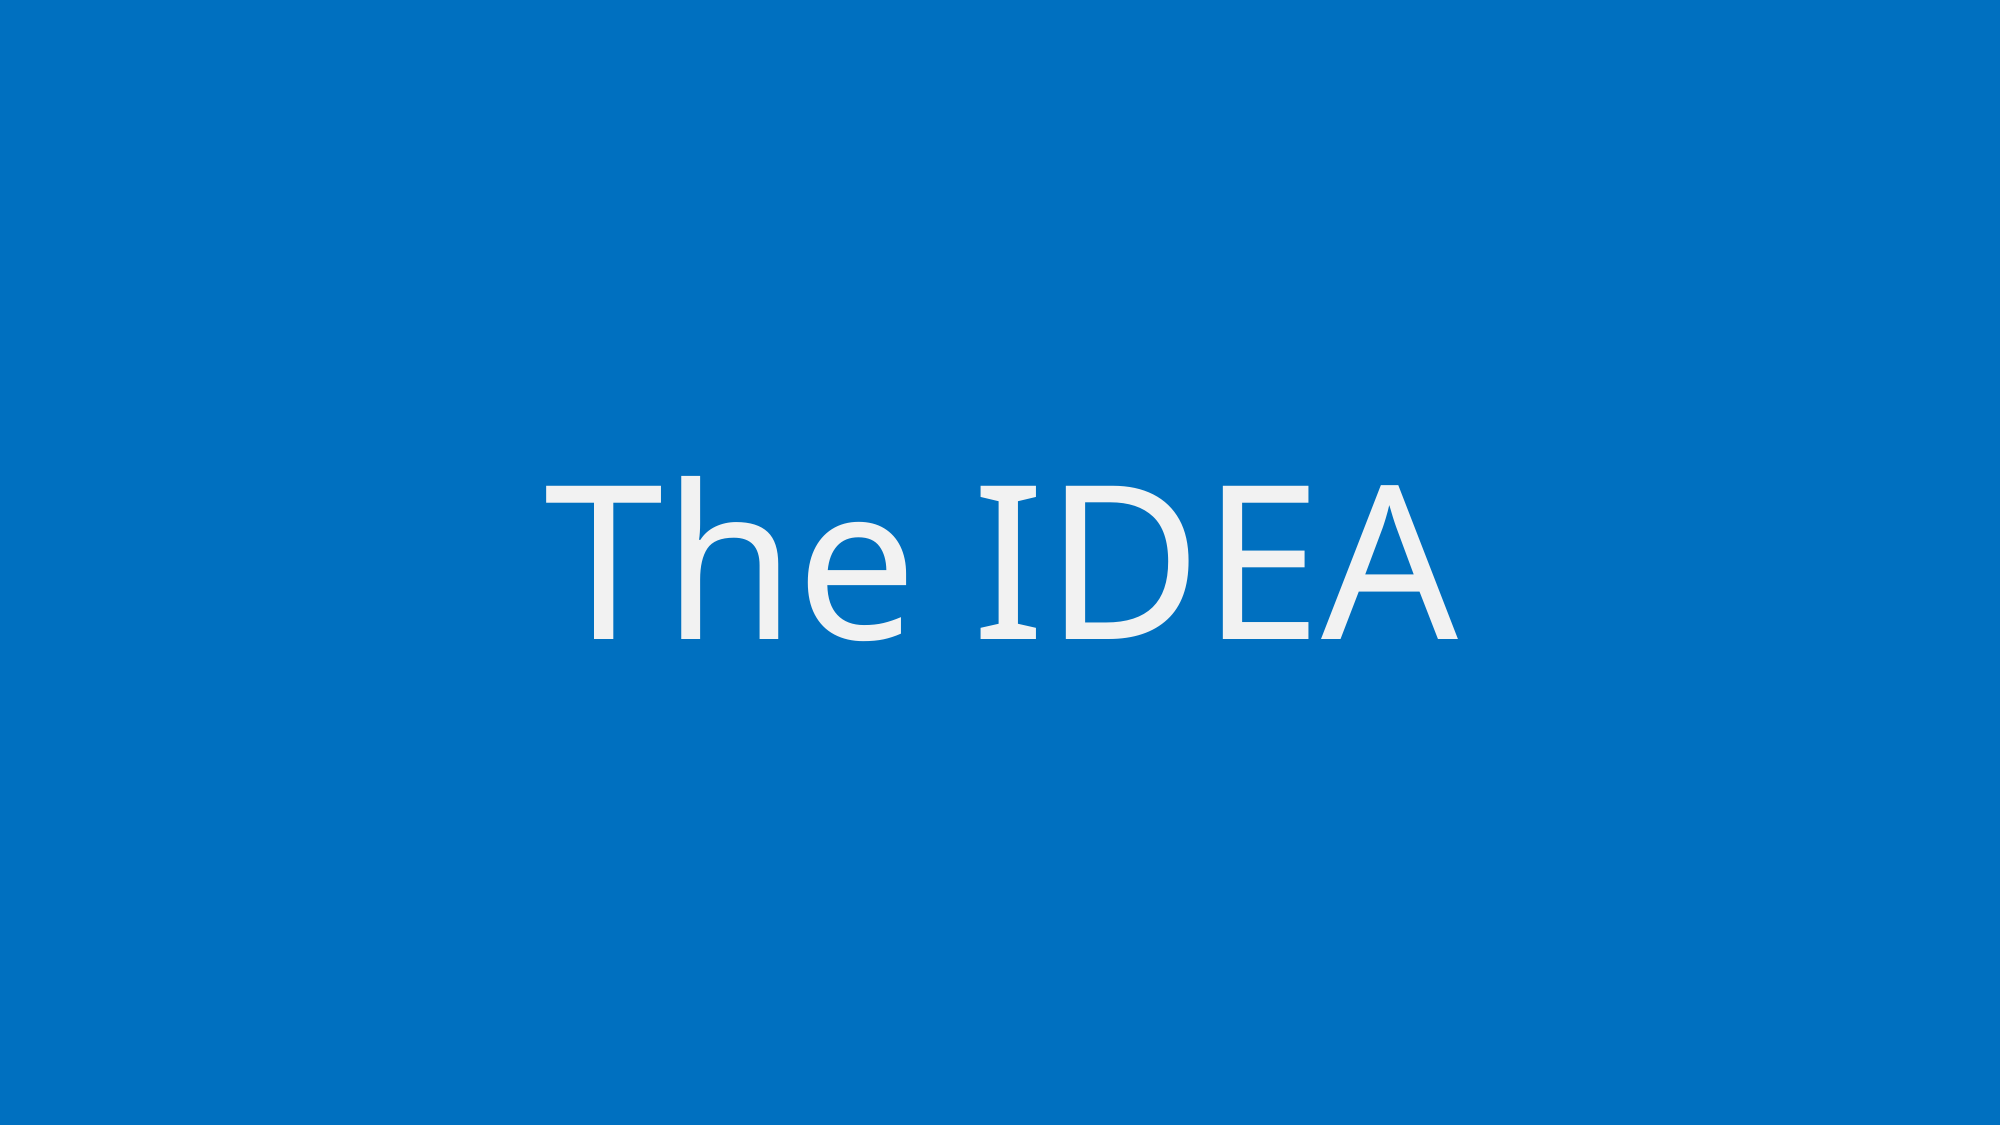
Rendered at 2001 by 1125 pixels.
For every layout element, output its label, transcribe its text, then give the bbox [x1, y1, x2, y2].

title The IDEA [251, 301, 1752, 694]
